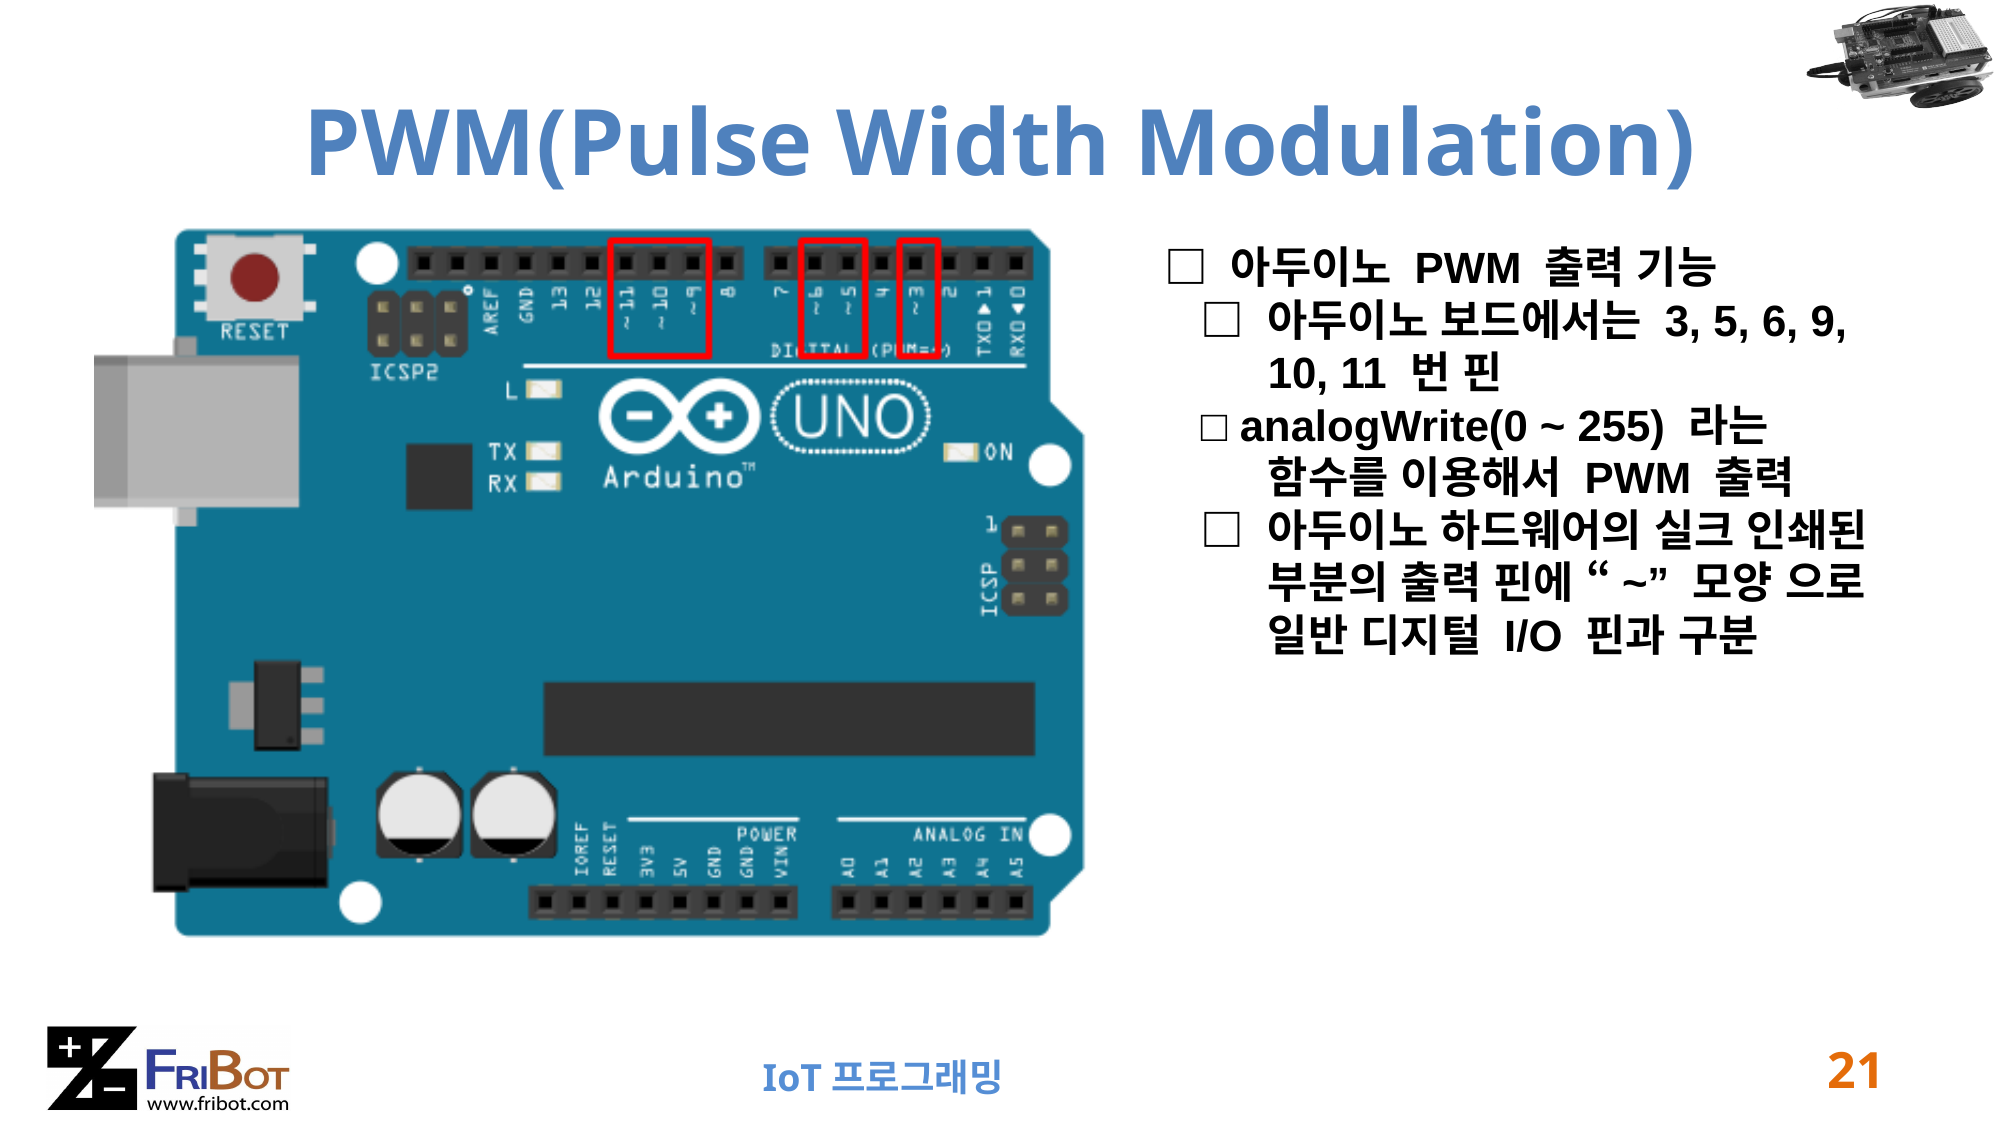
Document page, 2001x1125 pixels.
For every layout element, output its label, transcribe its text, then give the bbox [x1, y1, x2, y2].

title PWM(Pulse Width Modulation) [99, 45, 1900, 233]
slide_number 21 [1433, 1042, 1900, 1103]
picture [46, 1025, 291, 1111]
picture [94, 207, 1097, 953]
text_box □ 아두이노 PWM 출력 기능 □ 아두이노 보드에서는 3, 5, 6, 9, 10, 11 번 핀 □ analogWrite(0 ~ 255) 라는 함수를 이용해서 PWM 출력 □ 아두이노 하드웨어의 실크 인쇄된 부분의 출력 핀에 “~” 모양 으로 일반 디지털 I/O 핀과 구분 [1149, 232, 1886, 668]
